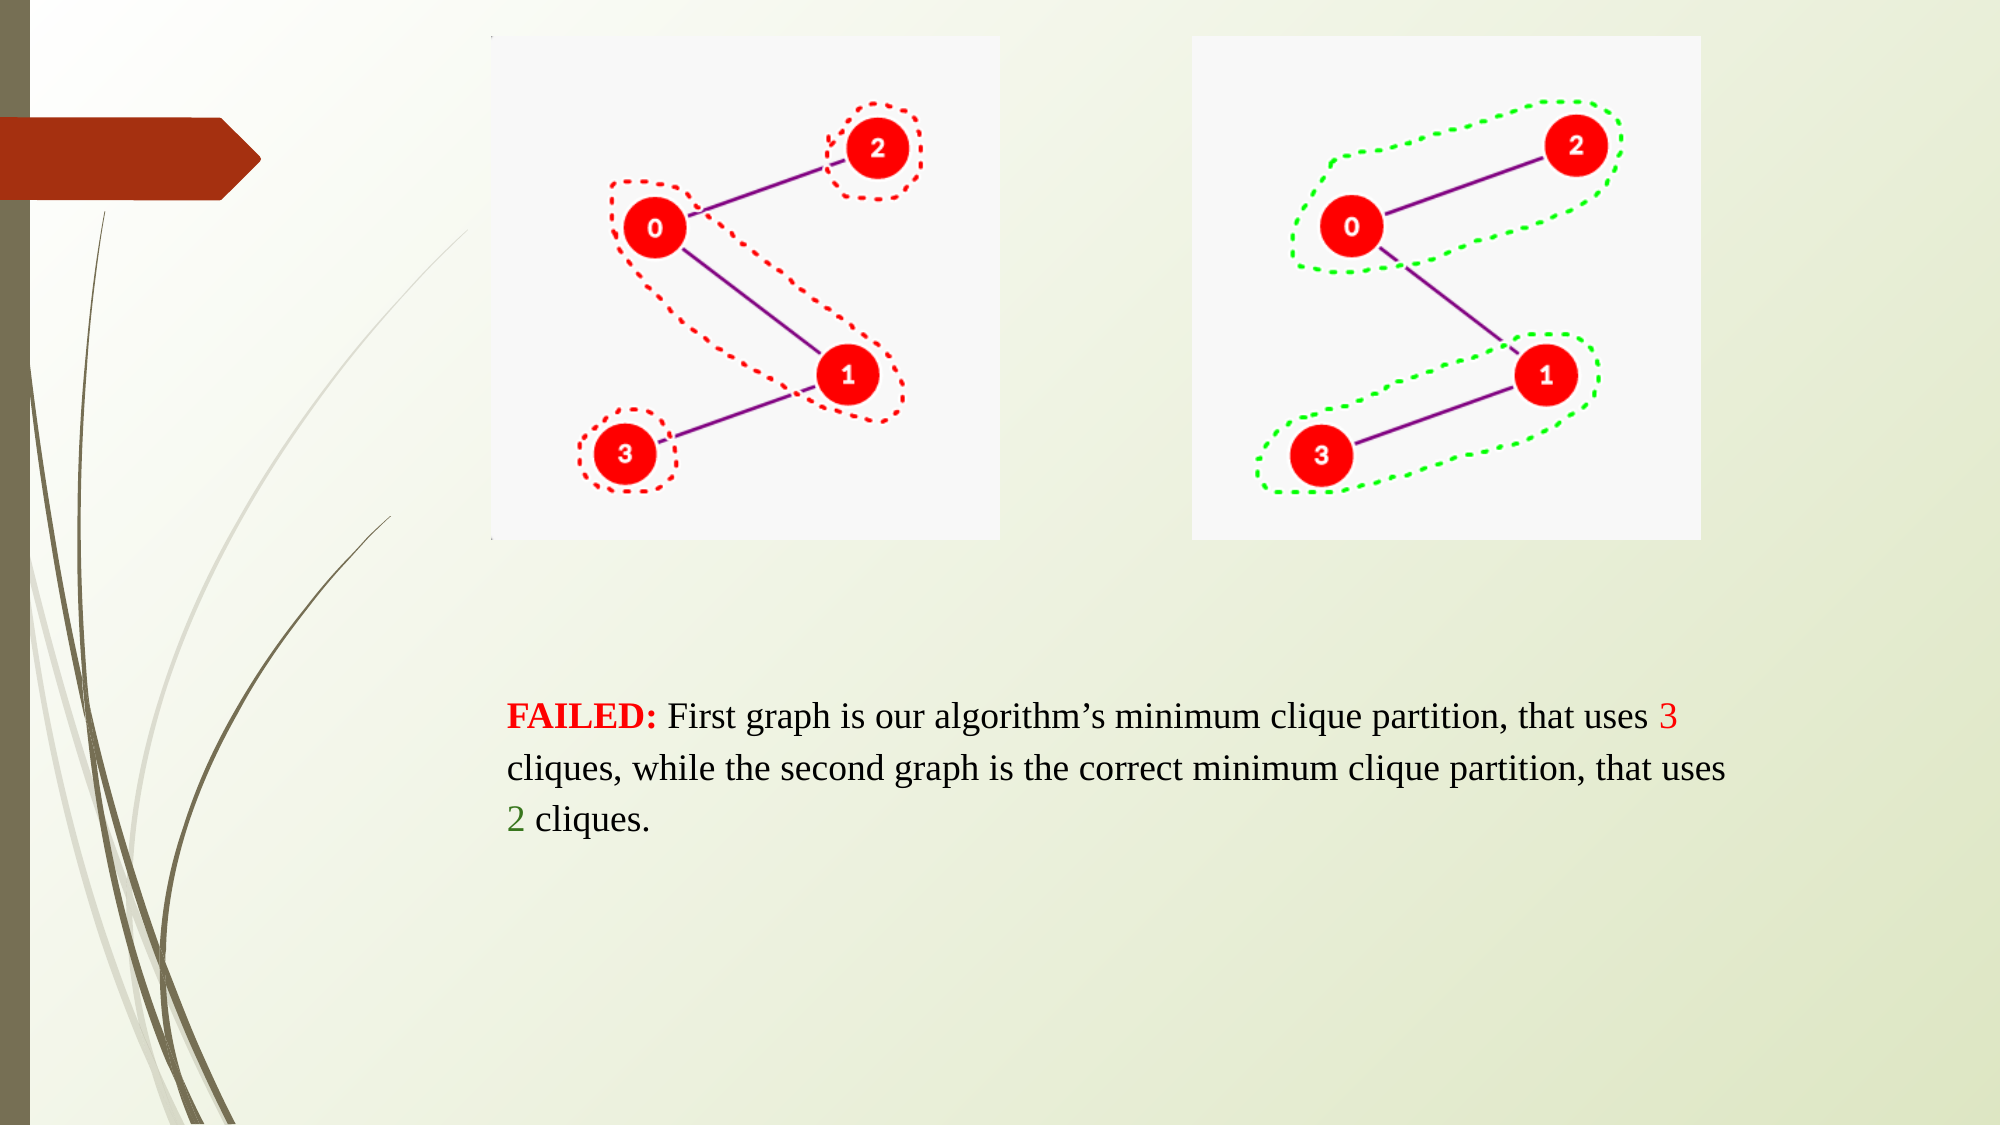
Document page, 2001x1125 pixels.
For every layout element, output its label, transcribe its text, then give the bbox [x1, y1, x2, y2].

picture [1191, 36, 1701, 540]
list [491, 36, 1001, 540]
text_box FAILED: First graph is our algorithm’s minimum clique partition, that uses 3 cliques, while the second graph is the correct minimum clique partition, that uses 2 cliques. [491, 676, 1756, 847]
